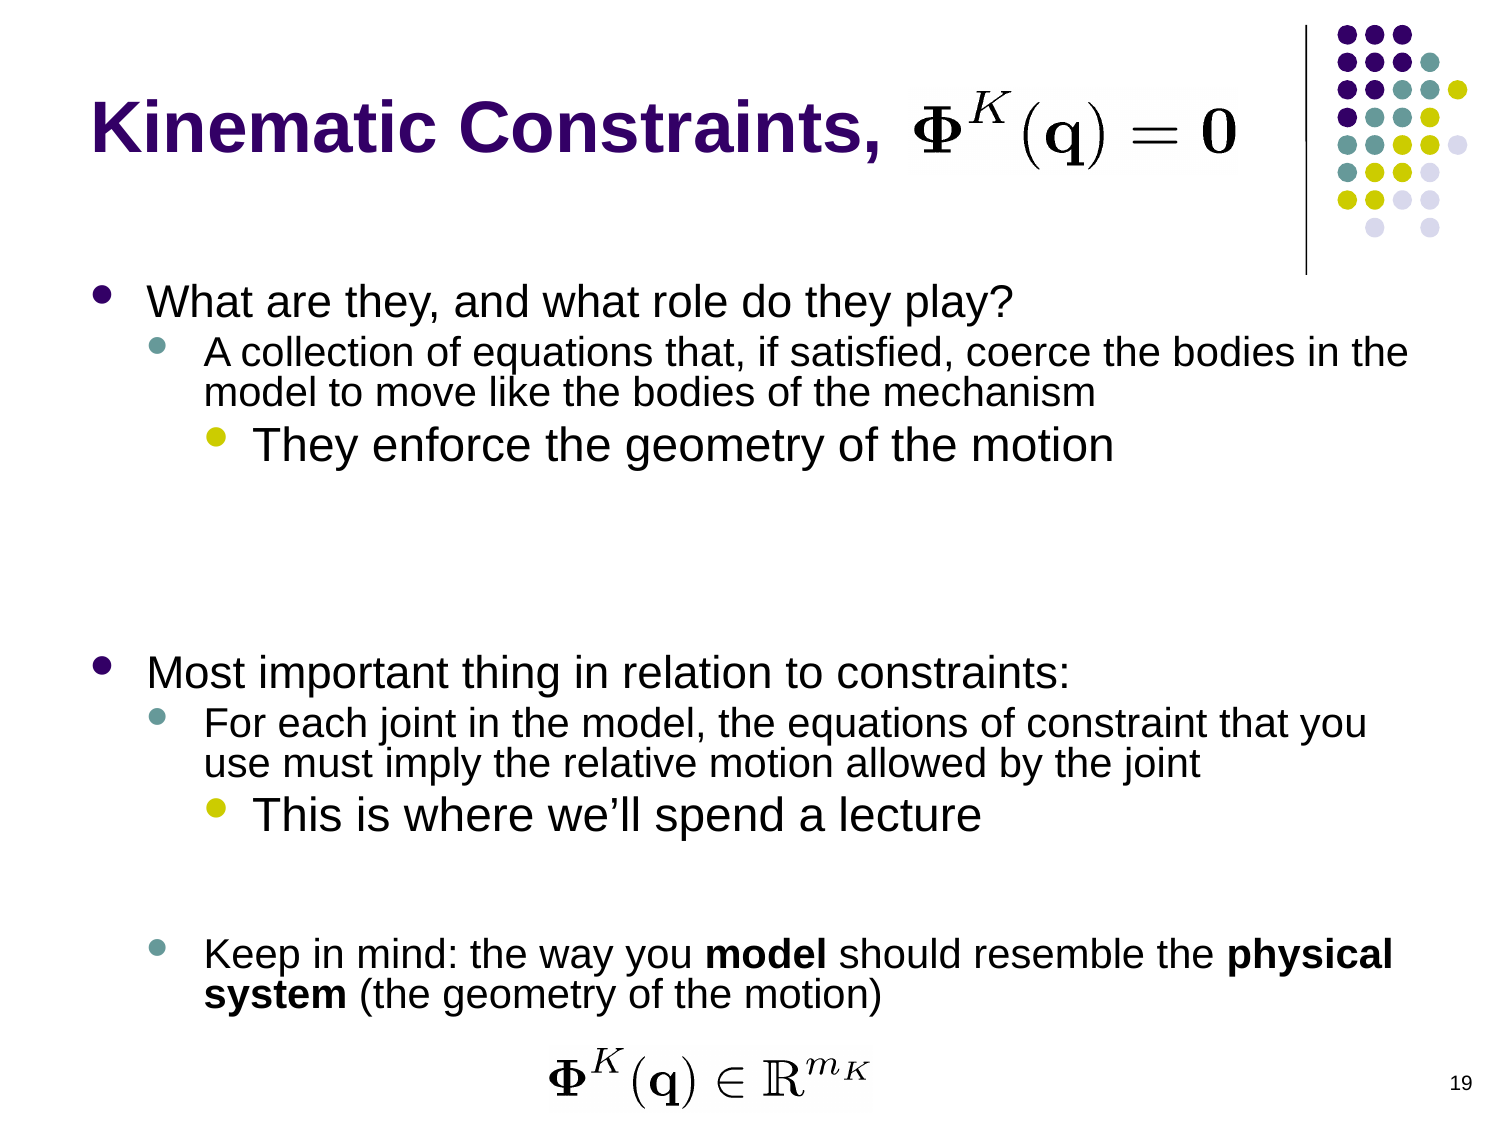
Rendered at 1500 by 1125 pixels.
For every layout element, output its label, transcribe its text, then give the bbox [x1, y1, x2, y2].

picture [549, 1045, 873, 1113]
slide_number 19 [1362, 1062, 1488, 1113]
picture [907, 87, 1238, 176]
title Kinematic Constraints, [74, 67, 1188, 176]
list What are they, and what role do they play? A collection of equations that, if satisfied, coerce the bodies in the model to move like the bodies of the mechanism They enforce the geometry of the motion Most important thing in relation to constraints: For each joint in the model, the equations of constraint that you use must imply the relative motion allowed by the joint This is where we’ll spend a lecture Keep in mind: the way you model should resemble the physical system (the geometry of the motion) Notation: We’ll use mK to denote the number of kinematic (or scleronomic) constraints present in the model: [74, 274, 1438, 1069]
